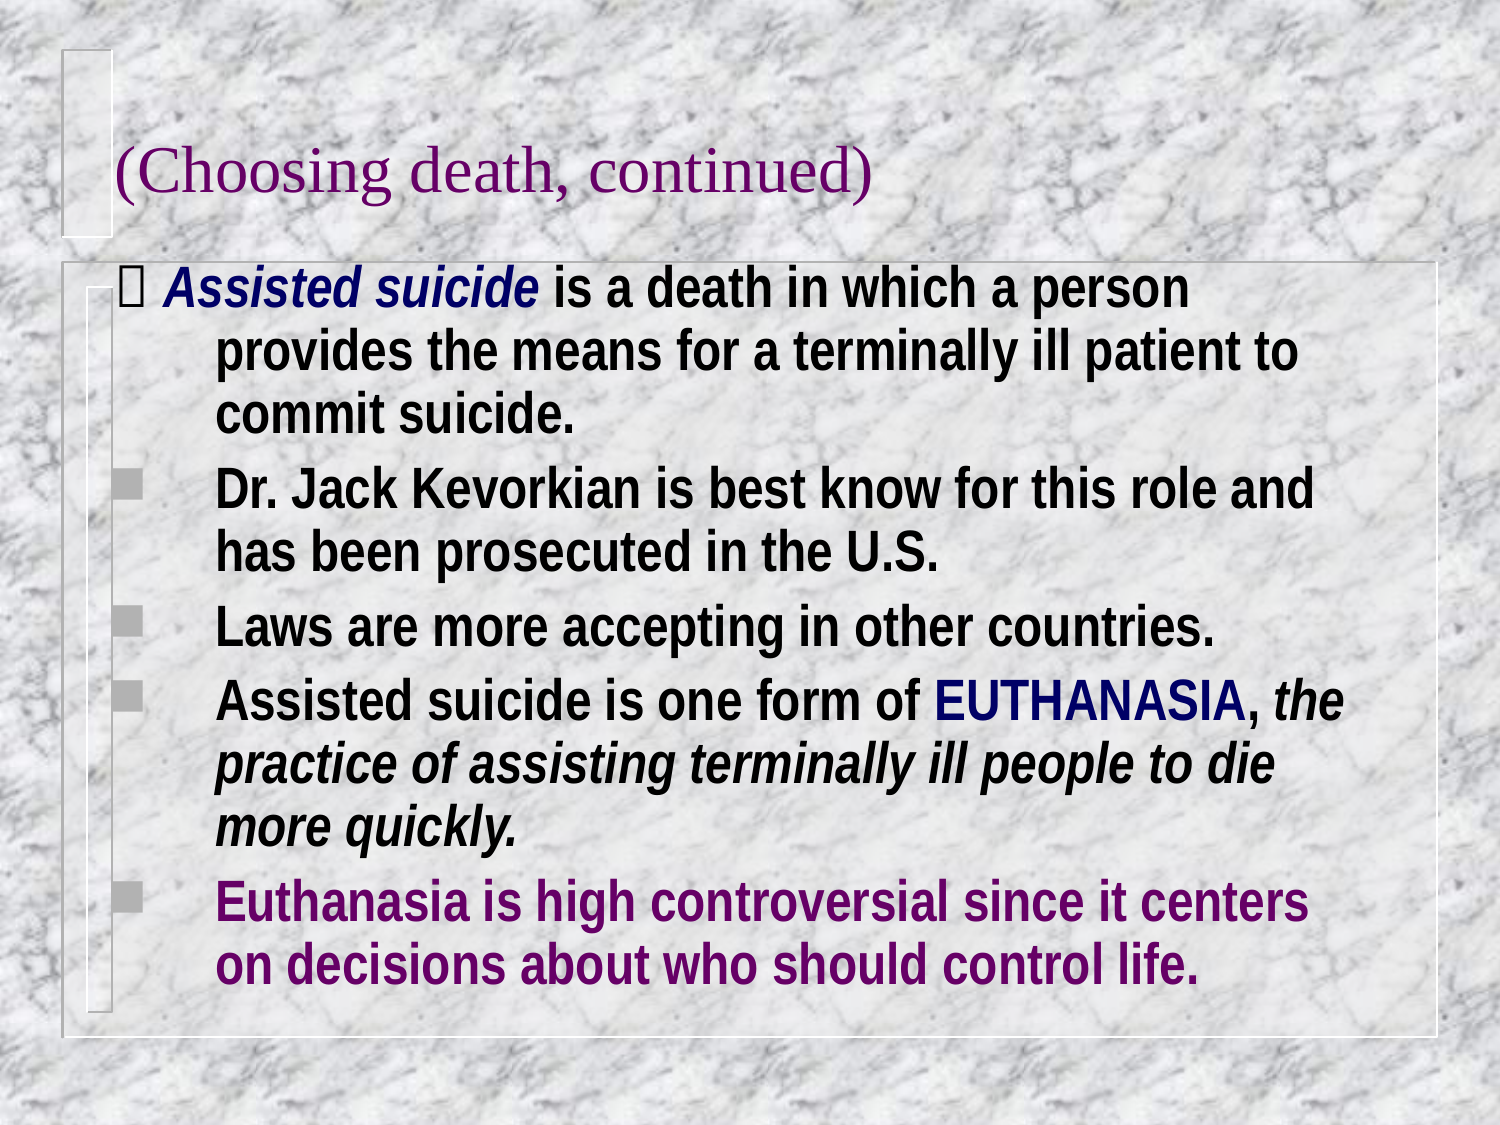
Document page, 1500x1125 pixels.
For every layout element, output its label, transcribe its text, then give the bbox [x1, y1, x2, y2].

title (Choosing death, continued) [99, 75, 1375, 249]
picture [0, 0, 1500, 1125]
list  Assisted suicide is a death in which a person provides the means for a terminally ill patient to commit suicide. Dr. Jack Kevorkian is best know for this role and has been prosecuted in the U.S. Laws are more accepting in other countries. Assisted suicide is one form of EUTHANASIA, the practice of assisting terminally ill people to die more quickly. Euthanasia is high controversial since it centers on decisions about who should control life. [99, 249, 1375, 925]
